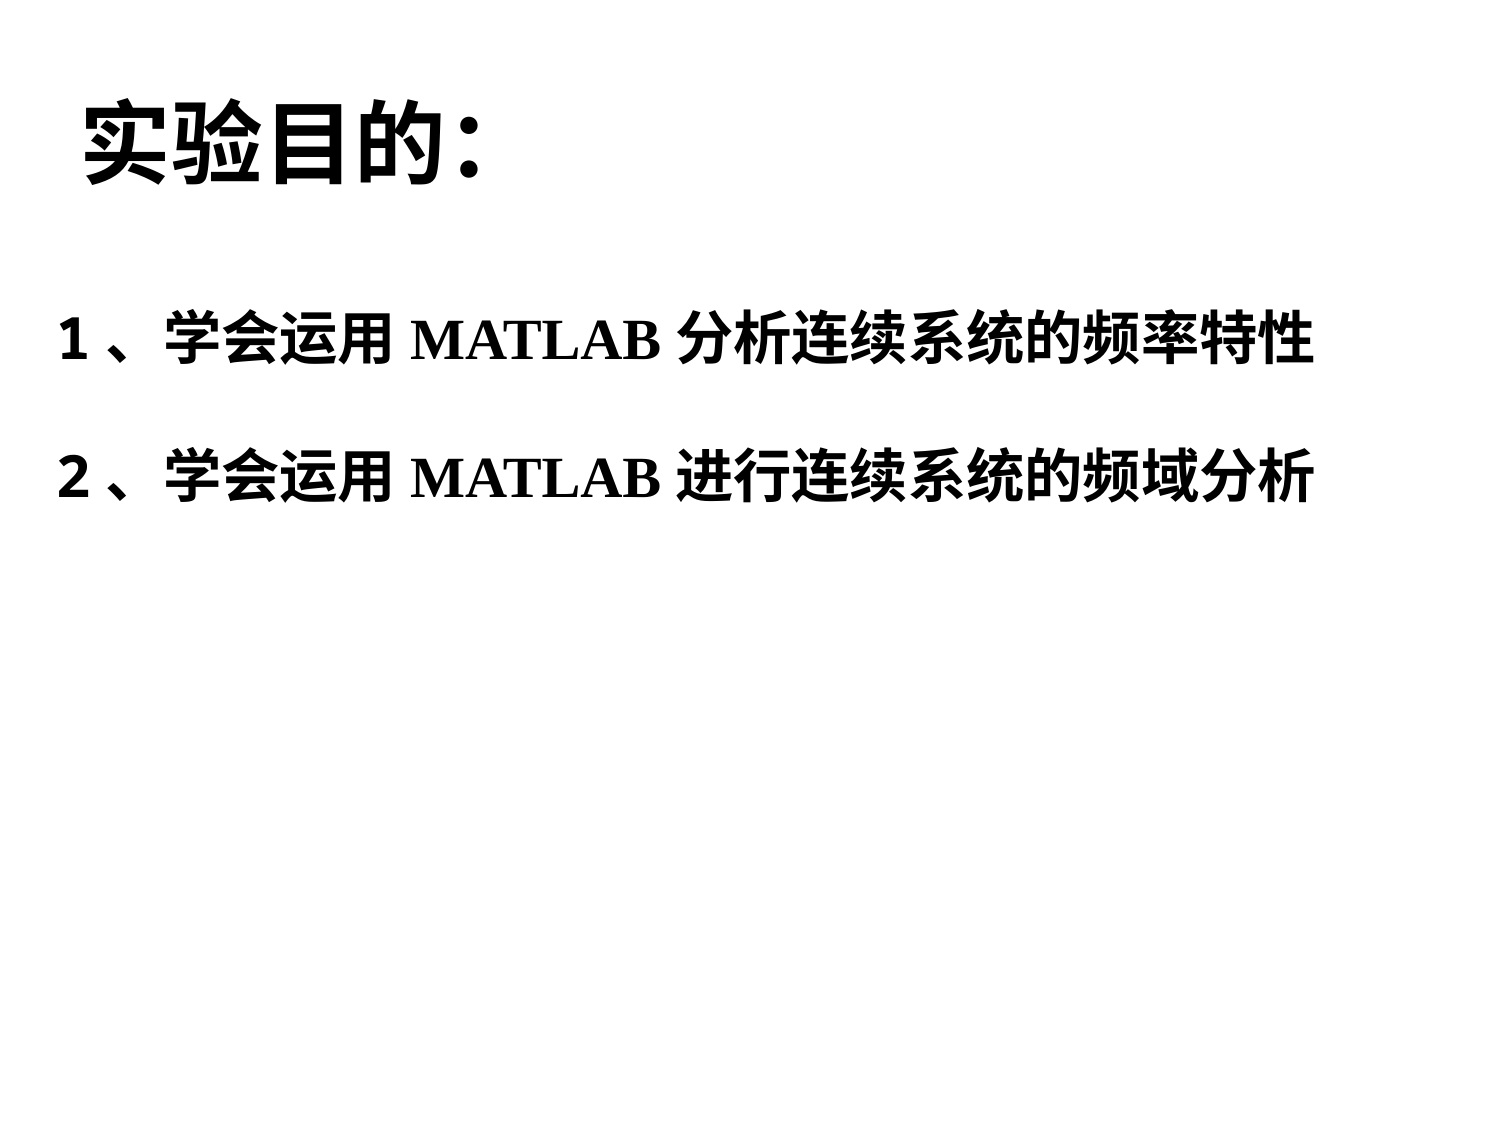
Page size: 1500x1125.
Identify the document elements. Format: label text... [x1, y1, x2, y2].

text_box 实验目的： [64, 78, 810, 203]
text_box 1、学会运用MATLAB分析连续系统的频率特性 2、学会运用MATLAB进行连续系统的频域分析 [41, 255, 1453, 517]
